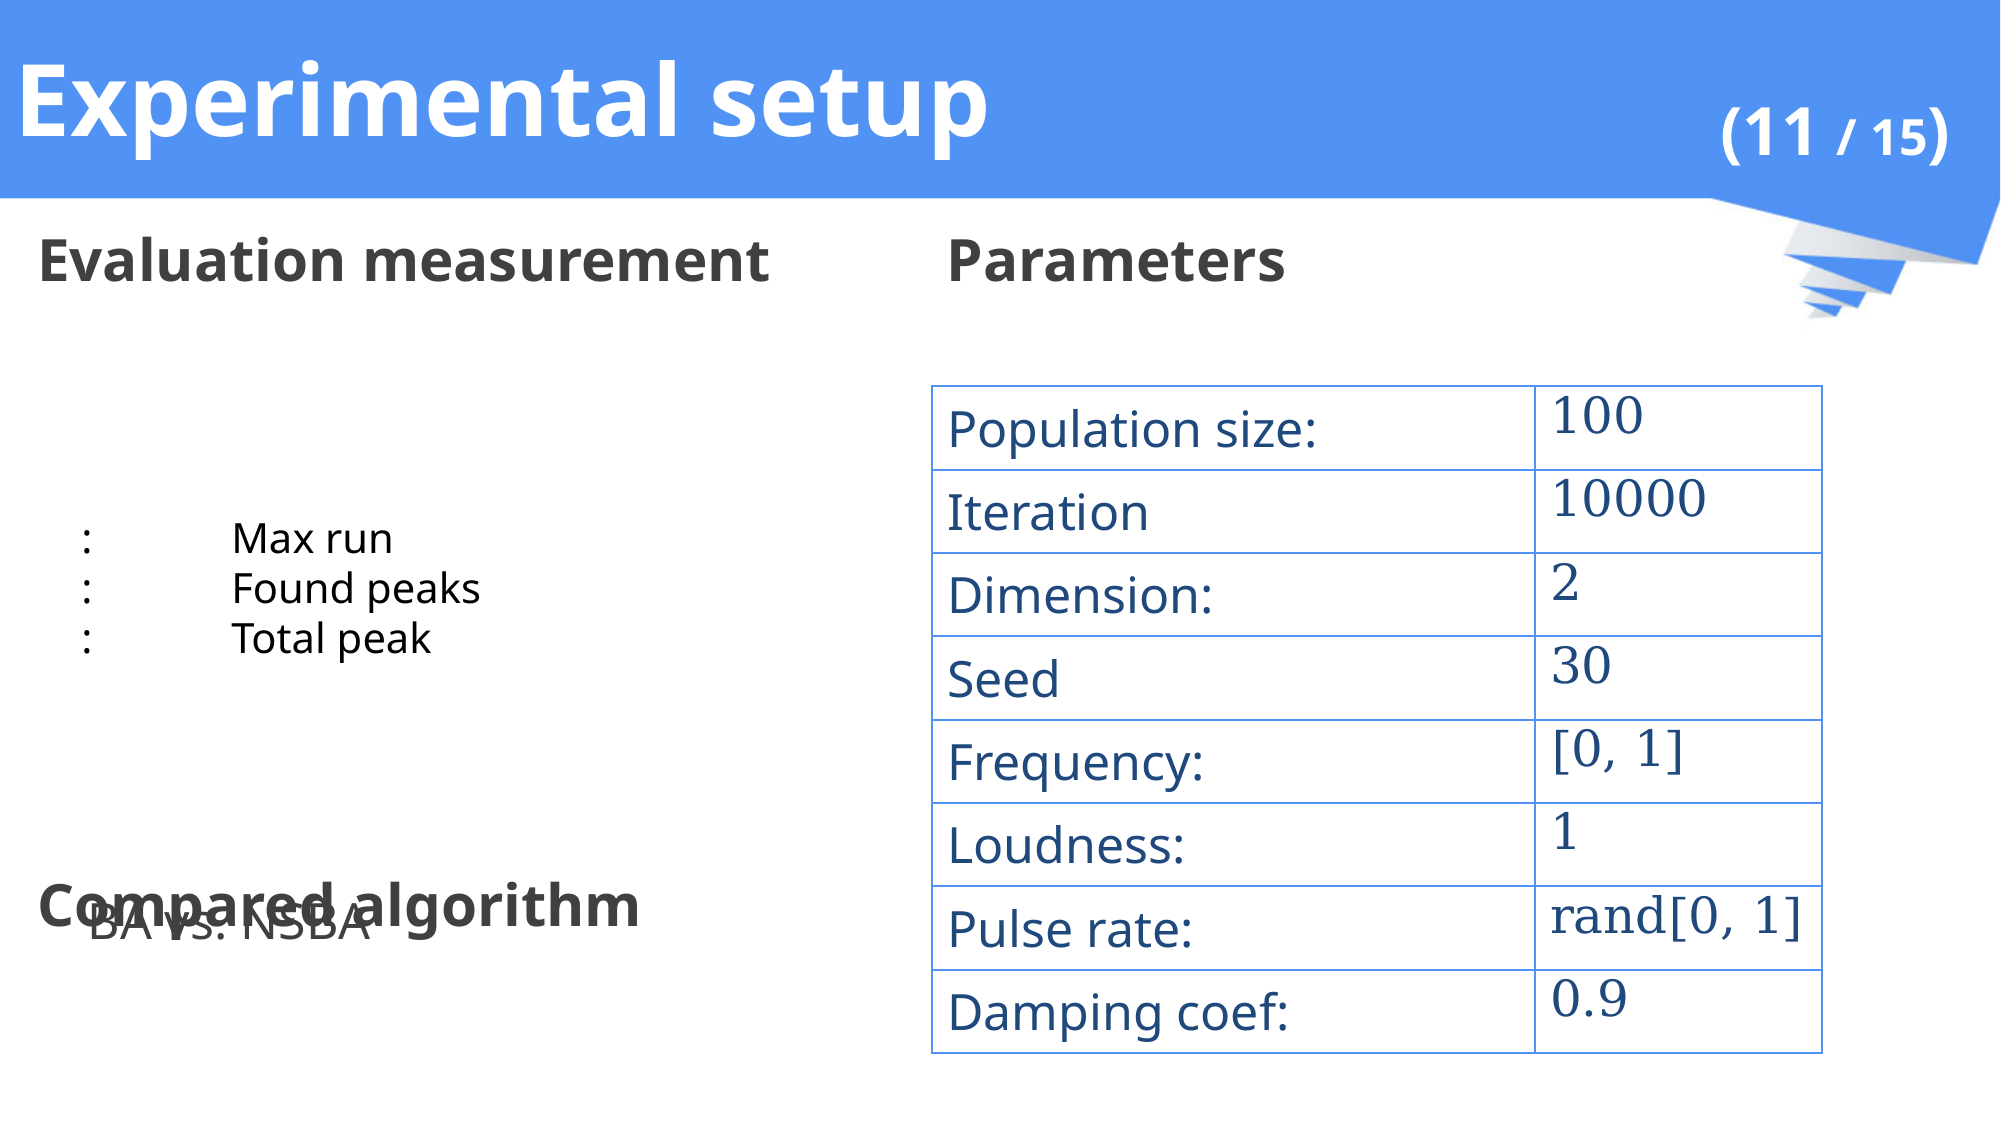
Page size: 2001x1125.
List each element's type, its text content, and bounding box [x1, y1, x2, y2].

text_box Compared algorithm [22, 853, 861, 954]
text_box Parameters [932, 207, 1485, 308]
title Experimental setup [0, 0, 2000, 194]
text_box (11 / 15) [1705, 81, 1976, 177]
list Evaluation measurement [22, 207, 861, 308]
picture [0, 0, 2001, 1125]
